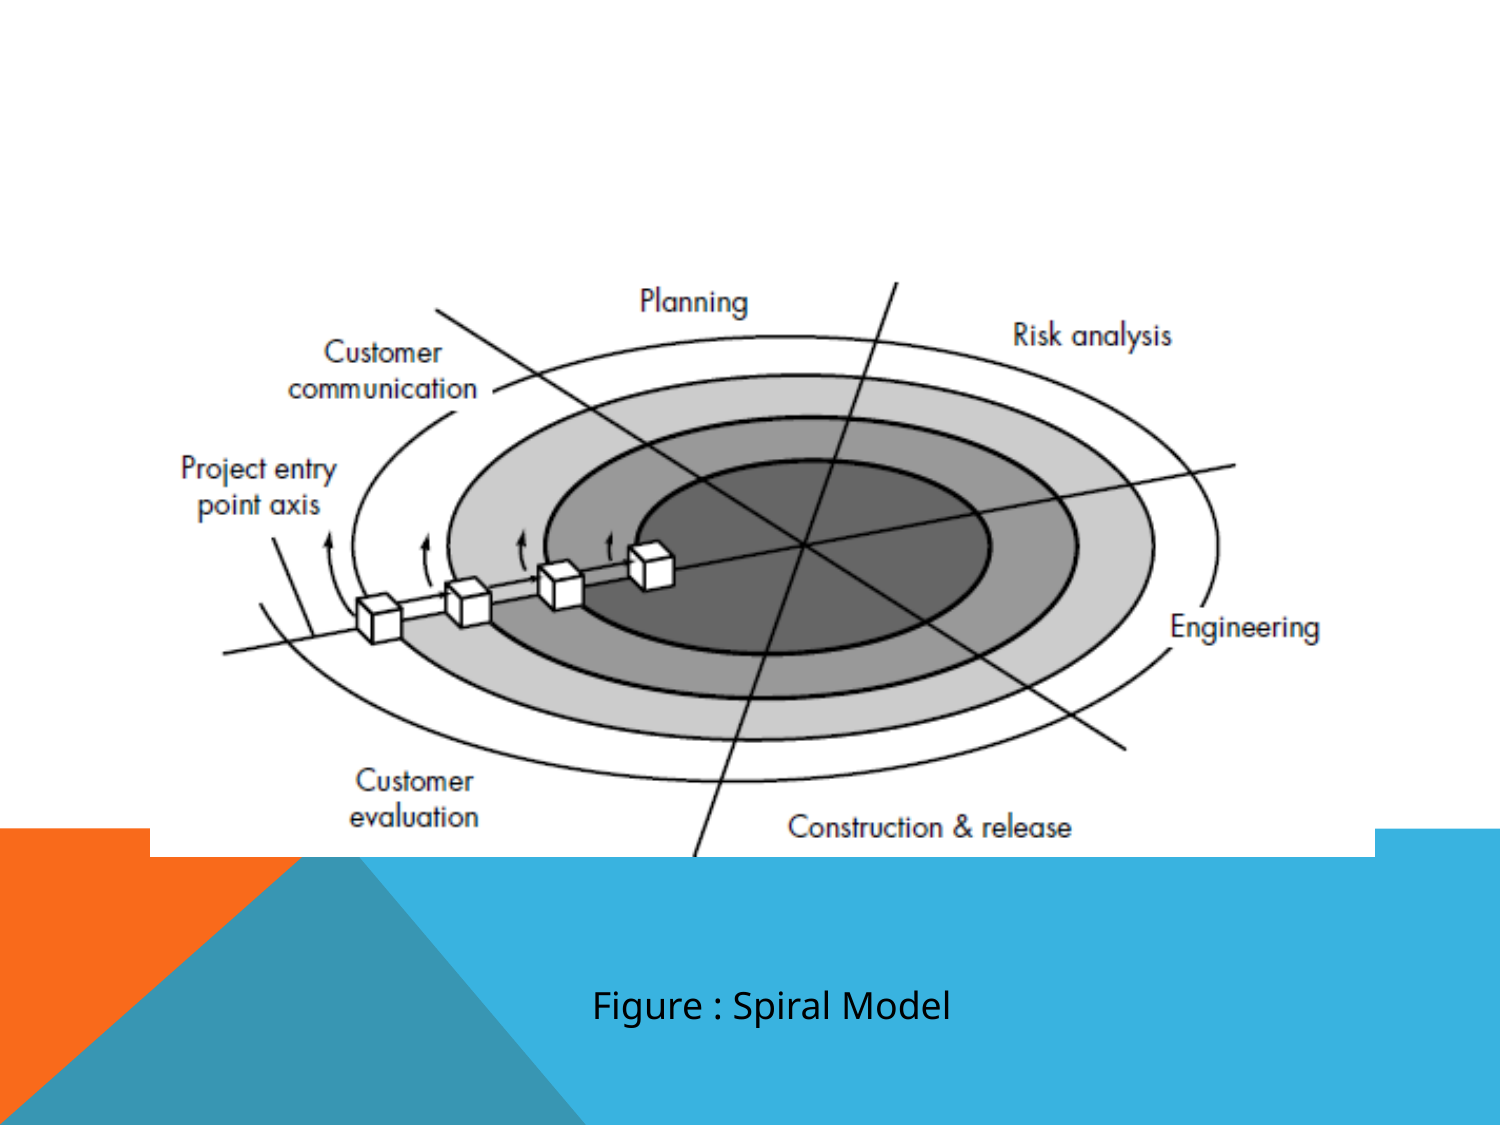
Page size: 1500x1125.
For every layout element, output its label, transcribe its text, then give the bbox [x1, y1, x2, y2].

text_box Figure : Spiral Model [577, 974, 967, 1035]
picture [149, 249, 1376, 857]
